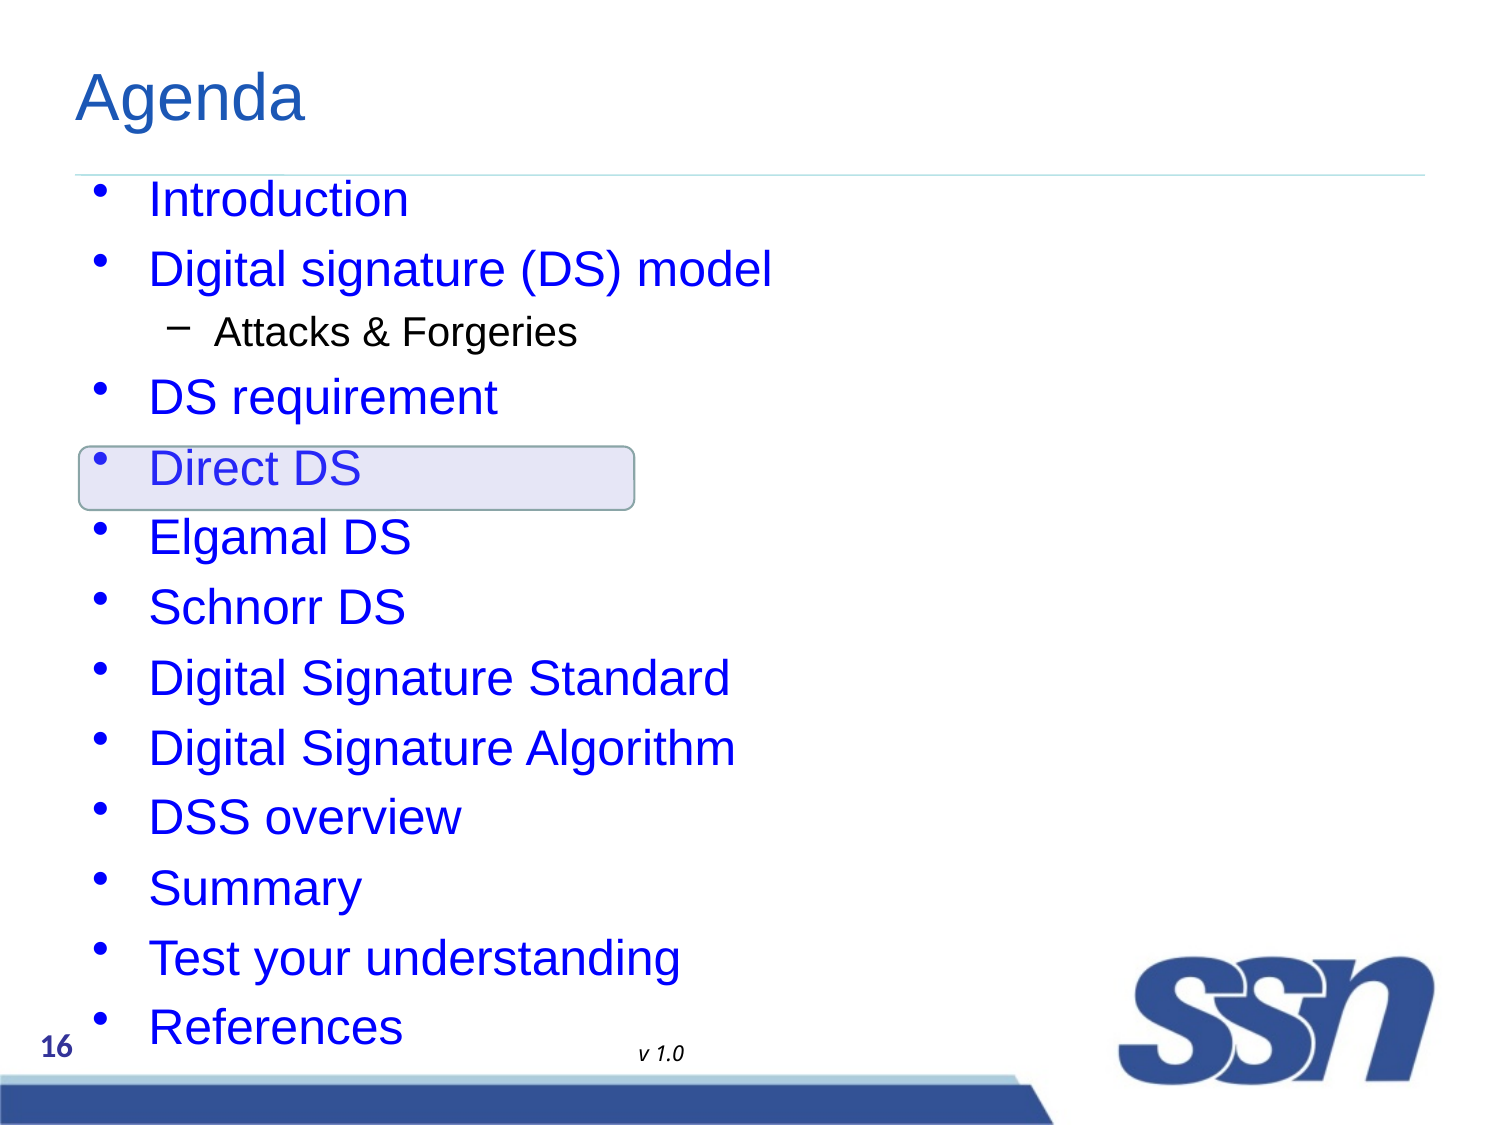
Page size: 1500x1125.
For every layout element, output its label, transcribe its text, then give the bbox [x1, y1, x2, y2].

title Agenda [60, 13, 1027, 175]
text_box [76, 444, 637, 513]
picture [0, 913, 1500, 1125]
list Introduction Digital signature (DS) model Attacks & Forgeries DS requirement Direct DS Elgamal DS Schnorr DS Digital Signature Standard Digital Signature Algorithm DSS overview Summary Test your understanding References [77, 159, 1464, 965]
